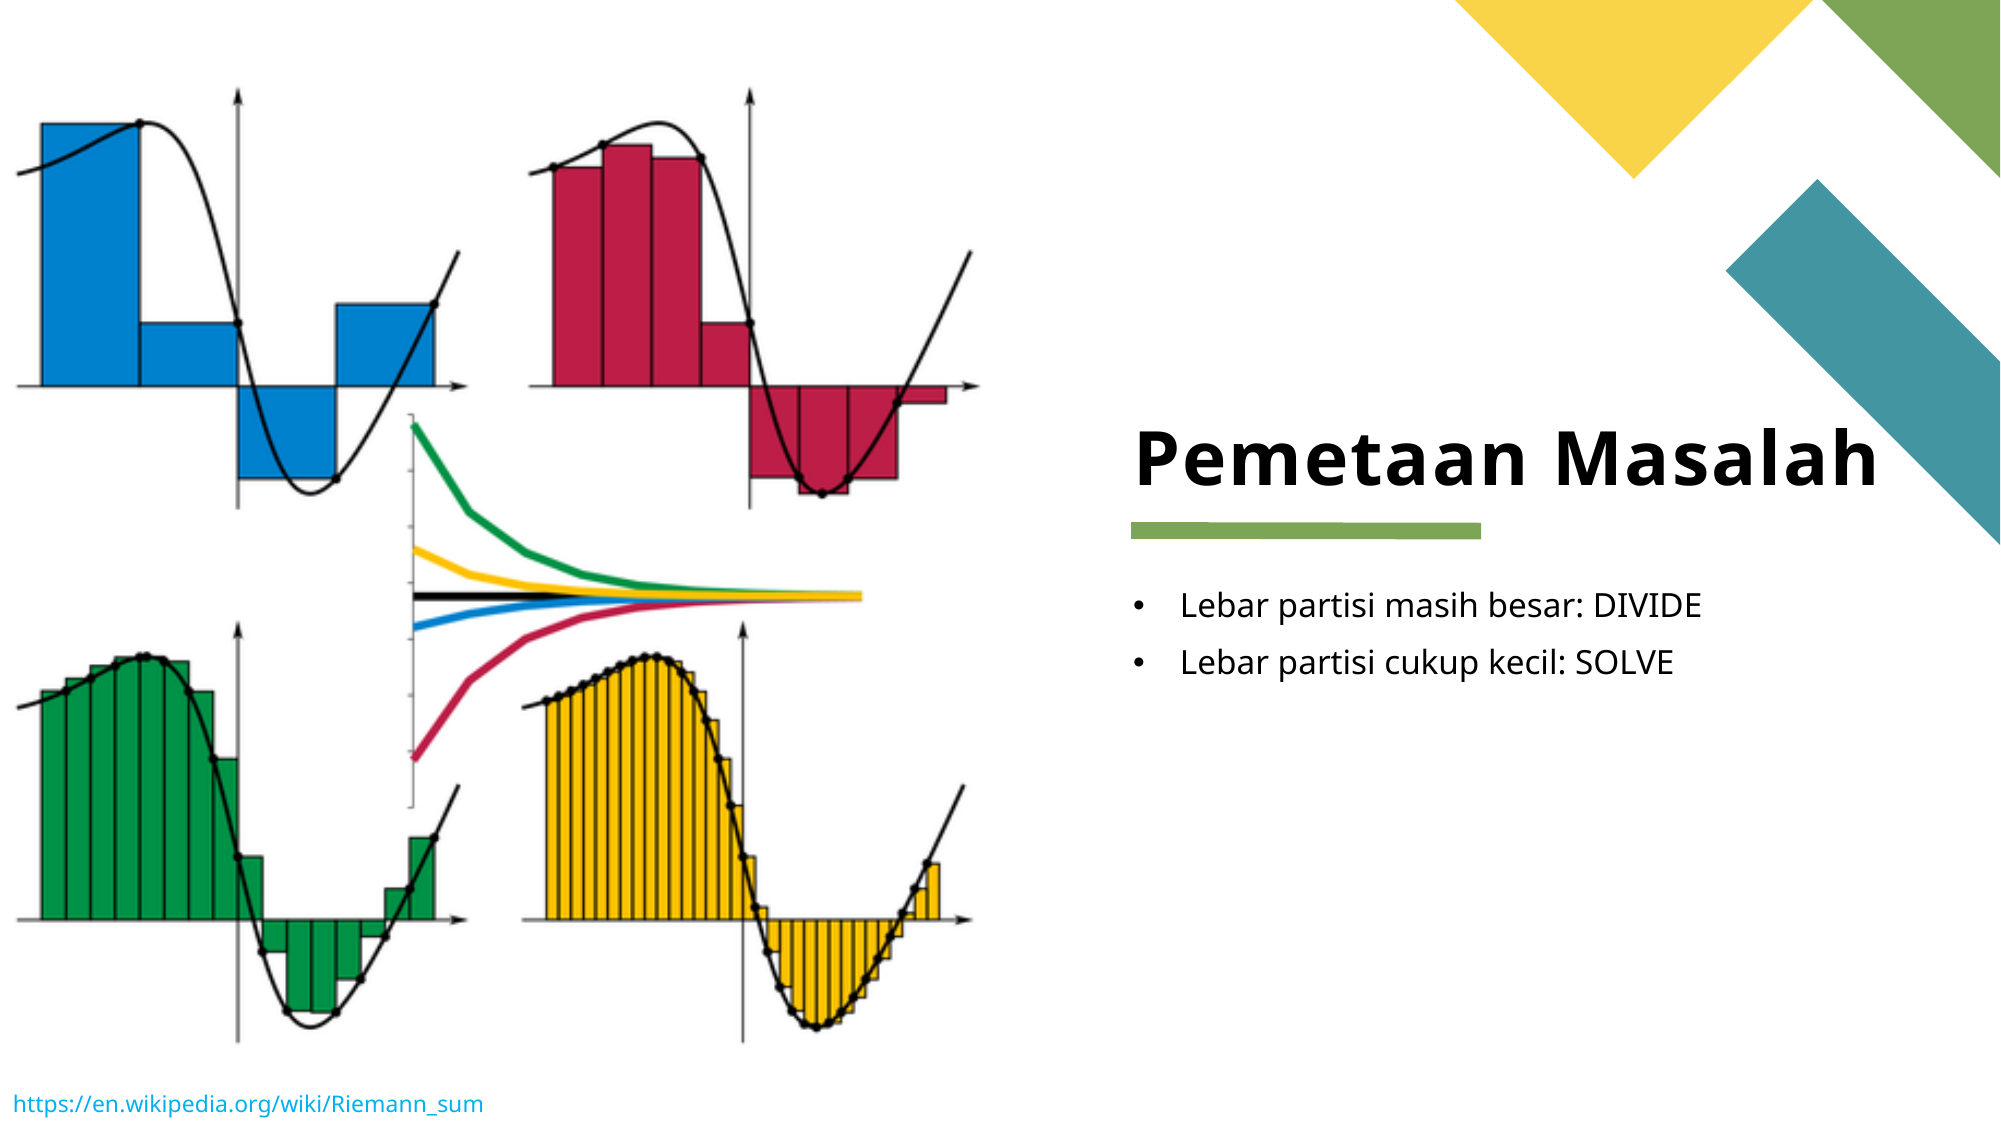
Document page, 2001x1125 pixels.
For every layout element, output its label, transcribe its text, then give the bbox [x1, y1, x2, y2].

text_box https://en.wikipedia.org/wiki/Riemann_sum [0, 1082, 999, 1125]
subtitle Lebar partisi masih besar: DIVIDE Lebar partisi cukup kecil: SOLVE [1133, 589, 1938, 763]
picture [7, 71, 989, 1054]
title Pemetaan Masalah [1133, 401, 1938, 502]
